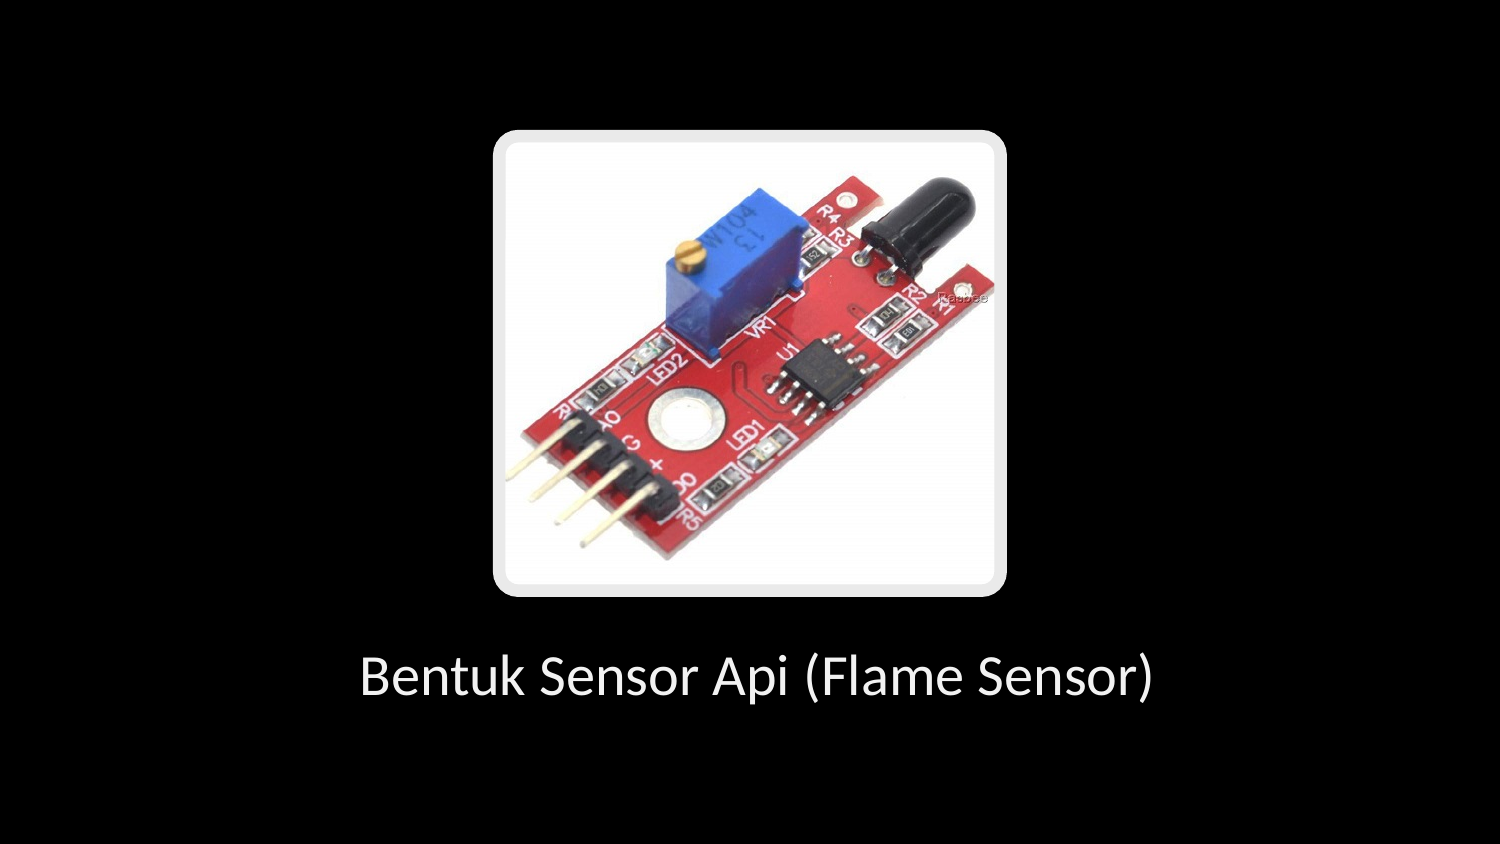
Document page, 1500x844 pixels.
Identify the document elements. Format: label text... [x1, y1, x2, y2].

list Bentuk Sensor Api (Flame Sensor) [103, 75, 1397, 760]
picture [498, 135, 1001, 591]
